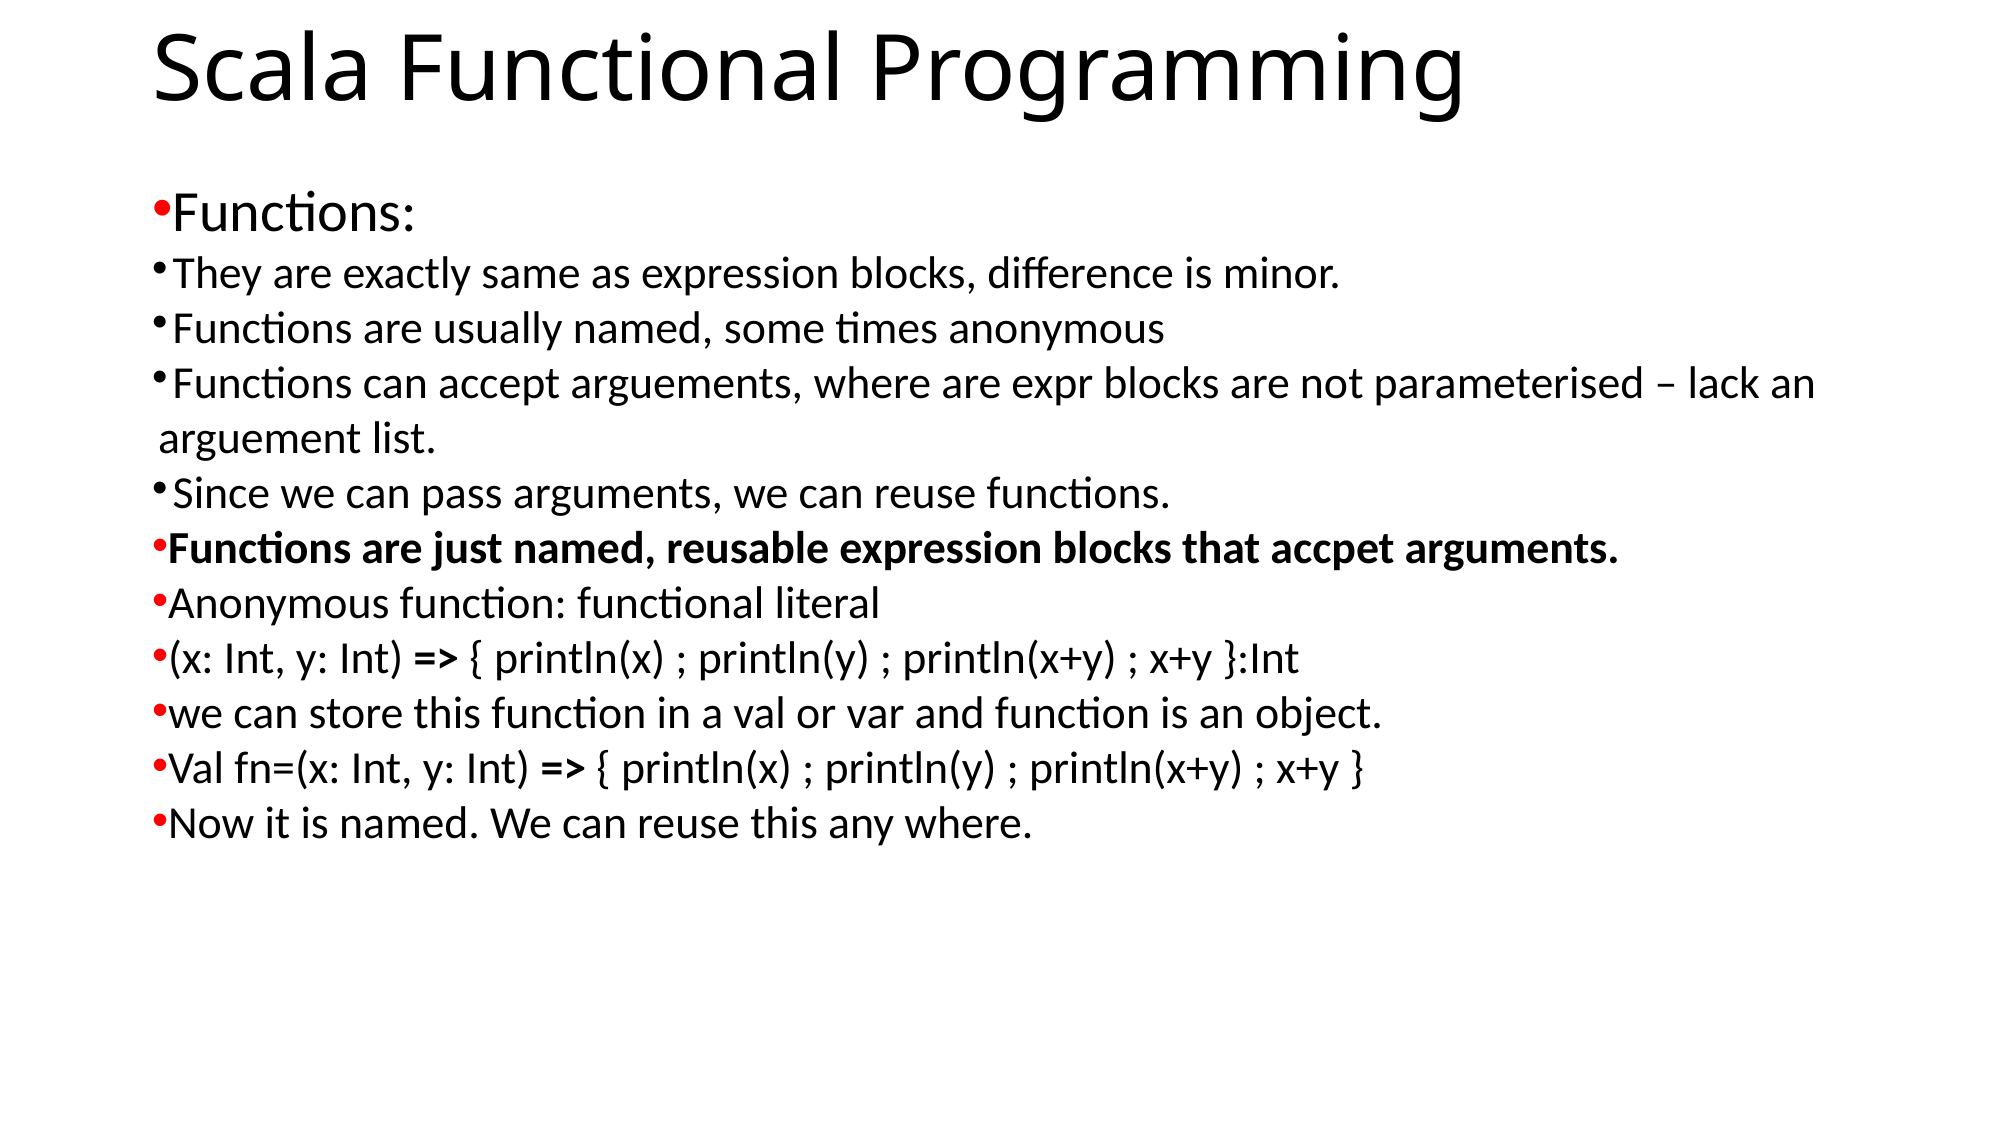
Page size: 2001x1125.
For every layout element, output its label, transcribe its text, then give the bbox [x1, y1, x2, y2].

text_box Functions: They are exactly same as expression blocks, difference is minor. Functions are usually named, some times anonymous Functions can accept arguements, where are expr blocks are not parameterised – lack an arguement list. Since we can pass arguments, we can reuse functions. Functions are just named, reusable expression blocks that accpet arguments. Anonymous function: functional literal (x: Int, y: Int) => { println(x) ; println(y) ; println(x+y) ; x+y }:Int we can store this function in a val or var and function is an object. Val fn=(x: Int, y: Int) => { println(x) ; println(y) ; println(x+y) ; x+y } Now it is named. We can reuse this any where. [137, 165, 1961, 1013]
text_box Scala Functional Programming [137, 0, 1863, 154]
